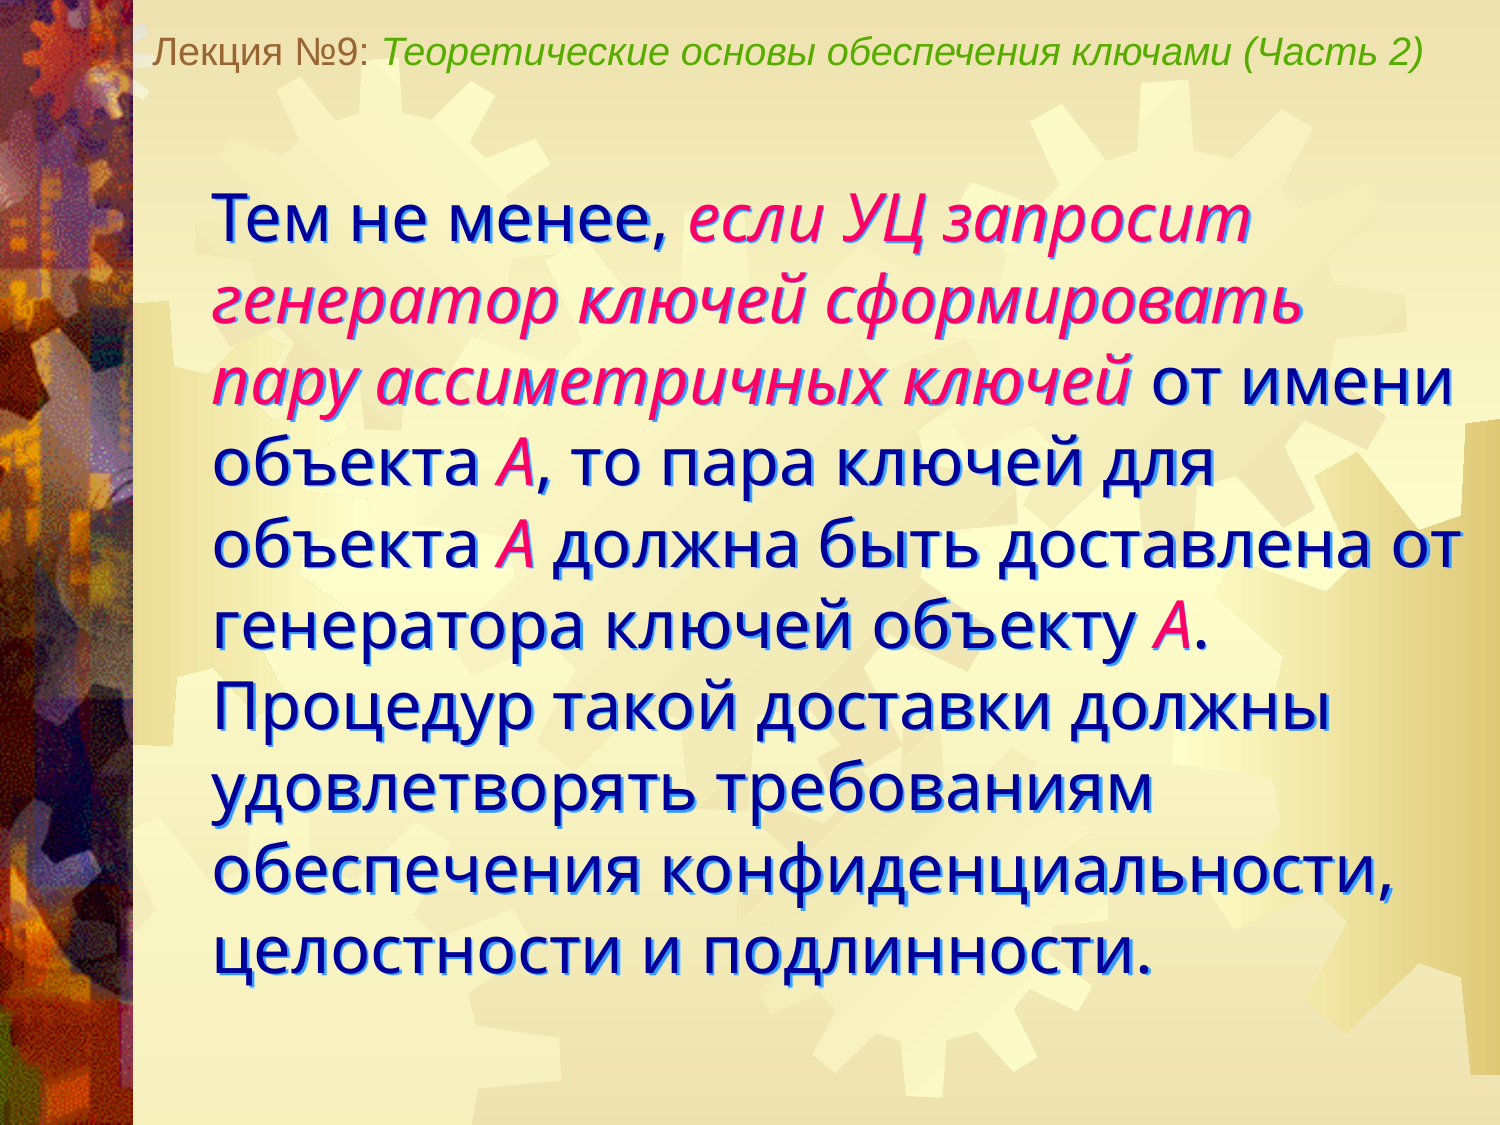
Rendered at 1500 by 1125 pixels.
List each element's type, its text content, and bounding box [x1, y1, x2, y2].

picture [0, 0, 133, 1125]
text_box Лекция №9: Теоретические основы обеспечения ключами (Часть 2) [130, 31, 1500, 74]
text_box Тем не менее, если УЦ запросит генератор ключей сформировать пару ассиметричных ключей от имени объекта А, то пара ключей для объекта А должна быть доставлена от генератора ключей объекту А. Процедур такой доставки должны удовлетворять требованиям обеспечения конфиденциальности, целостности и подлинности. [152, 173, 1465, 987]
